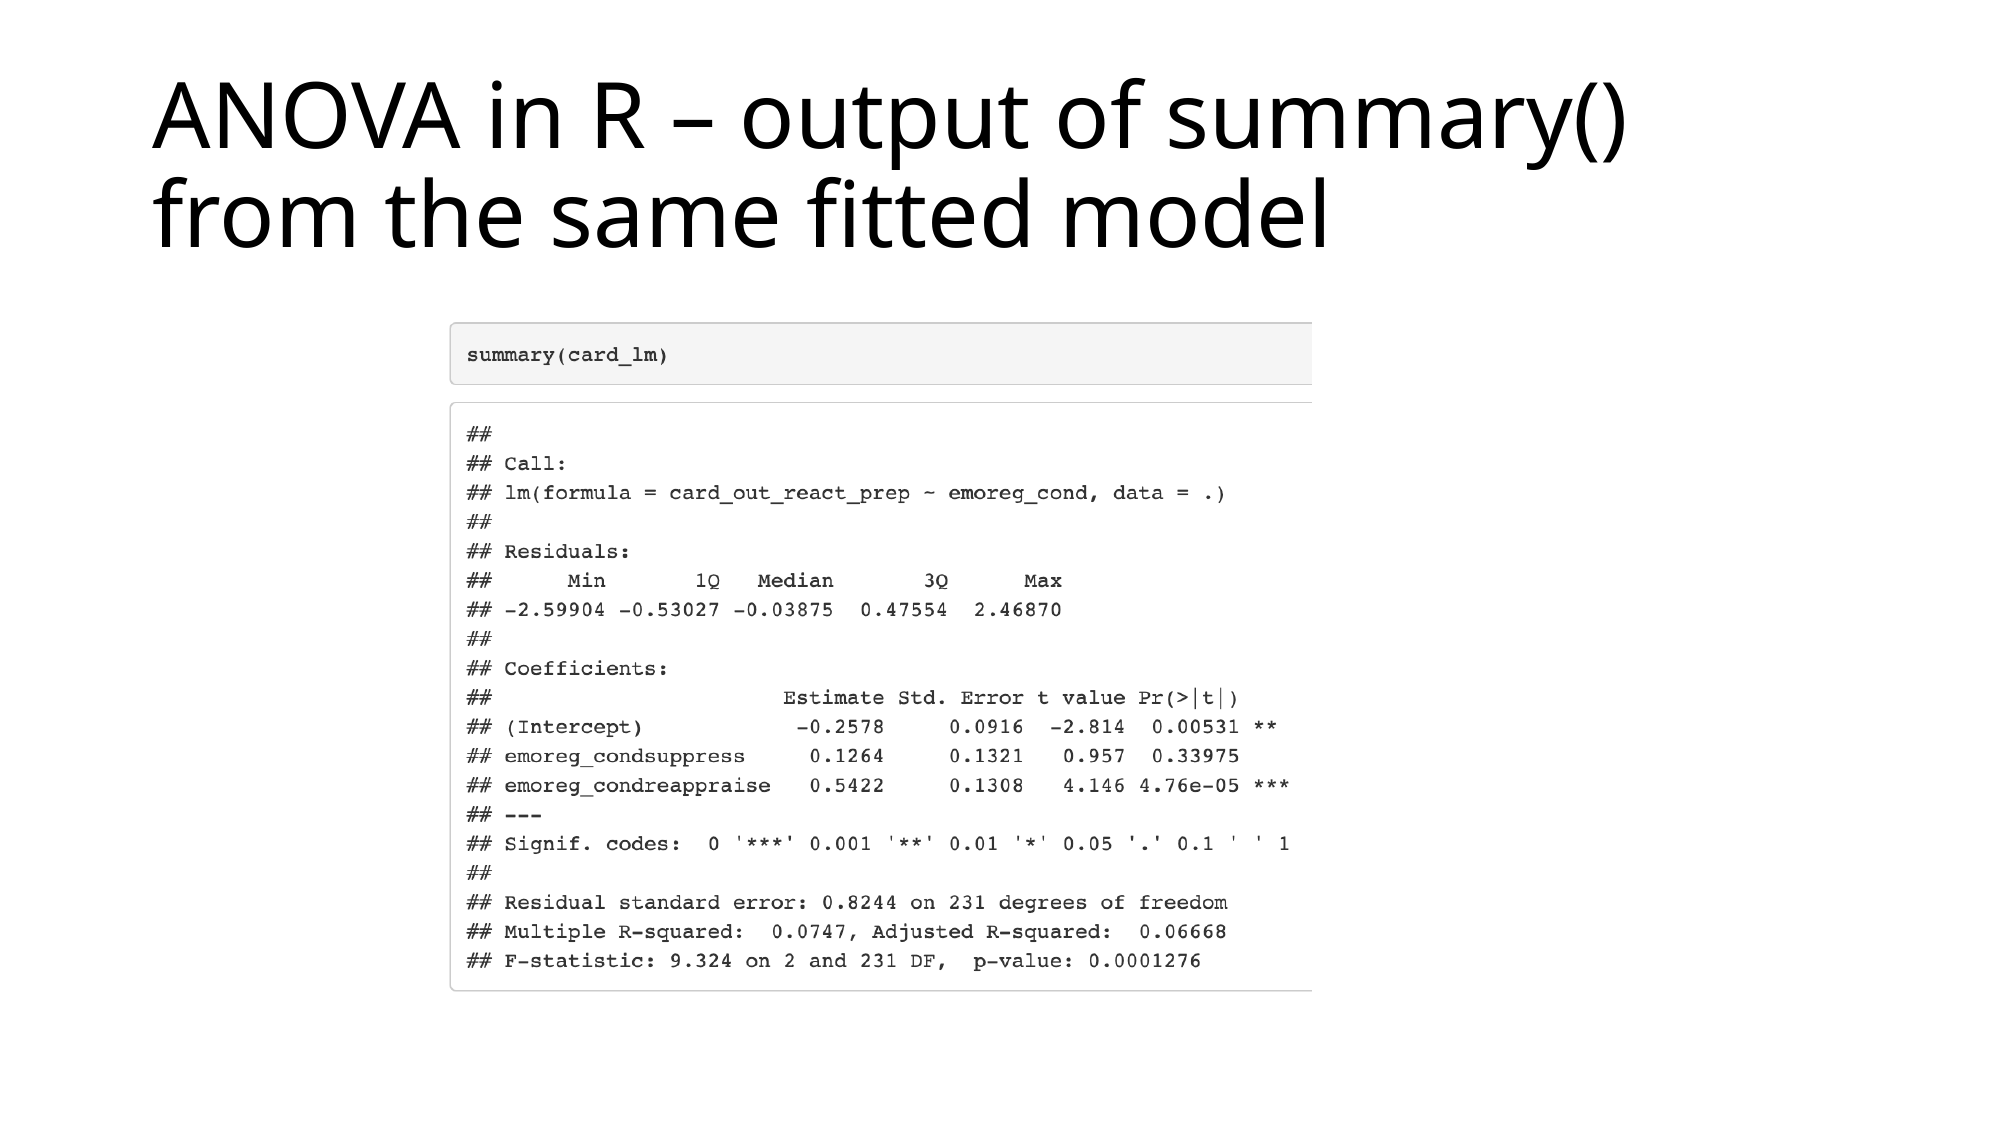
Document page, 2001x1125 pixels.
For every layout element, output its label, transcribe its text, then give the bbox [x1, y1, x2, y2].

picture [441, 320, 1312, 996]
title ANOVA in R – output of summary() from the same fitted model [137, 59, 1863, 278]
